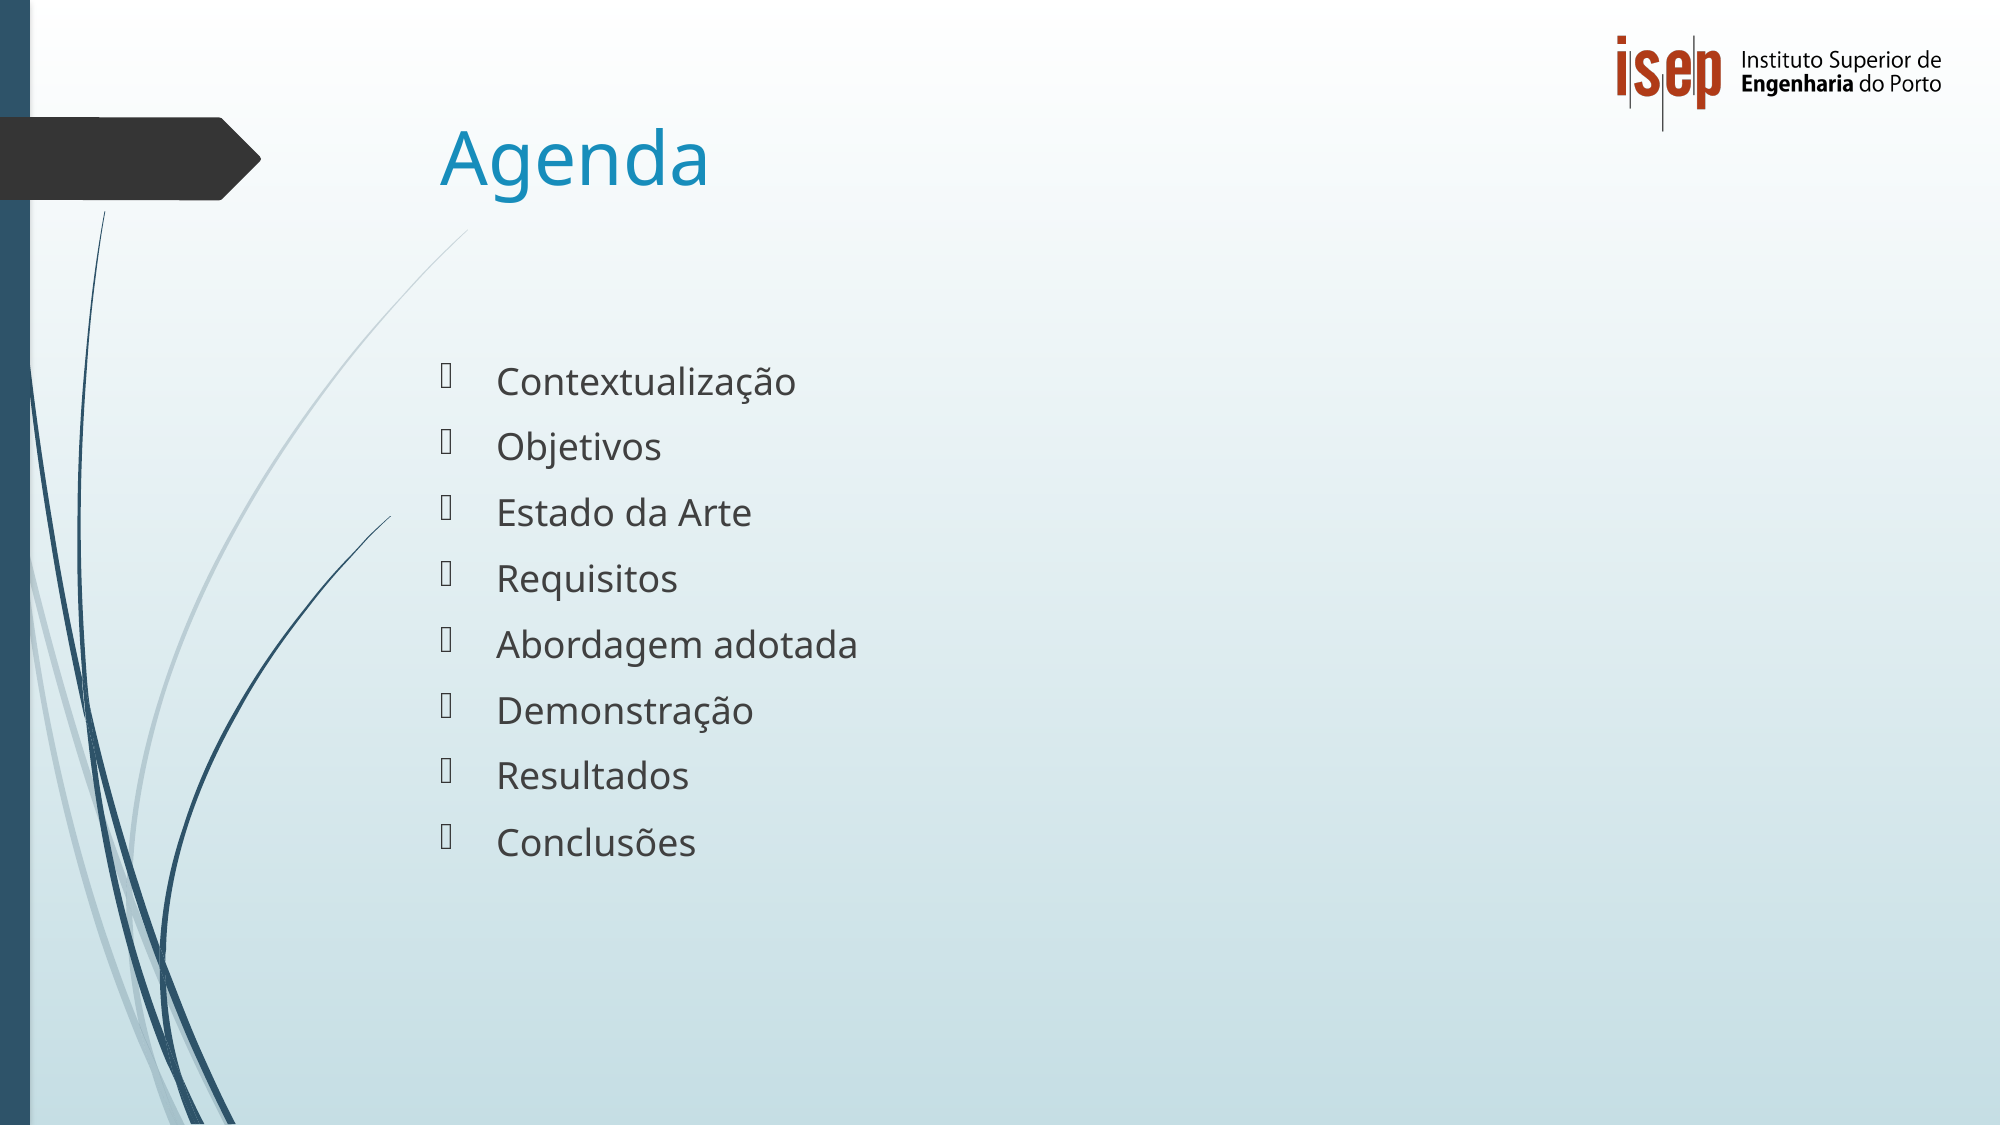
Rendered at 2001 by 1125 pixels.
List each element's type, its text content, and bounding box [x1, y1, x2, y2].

picture [1616, 35, 1941, 132]
list Contextualização Objetivos Estado da Arte Requisitos Abordagem adotada Demonstração Resultados Conclusões [424, 350, 1888, 970]
title Agenda [425, 102, 1888, 313]
